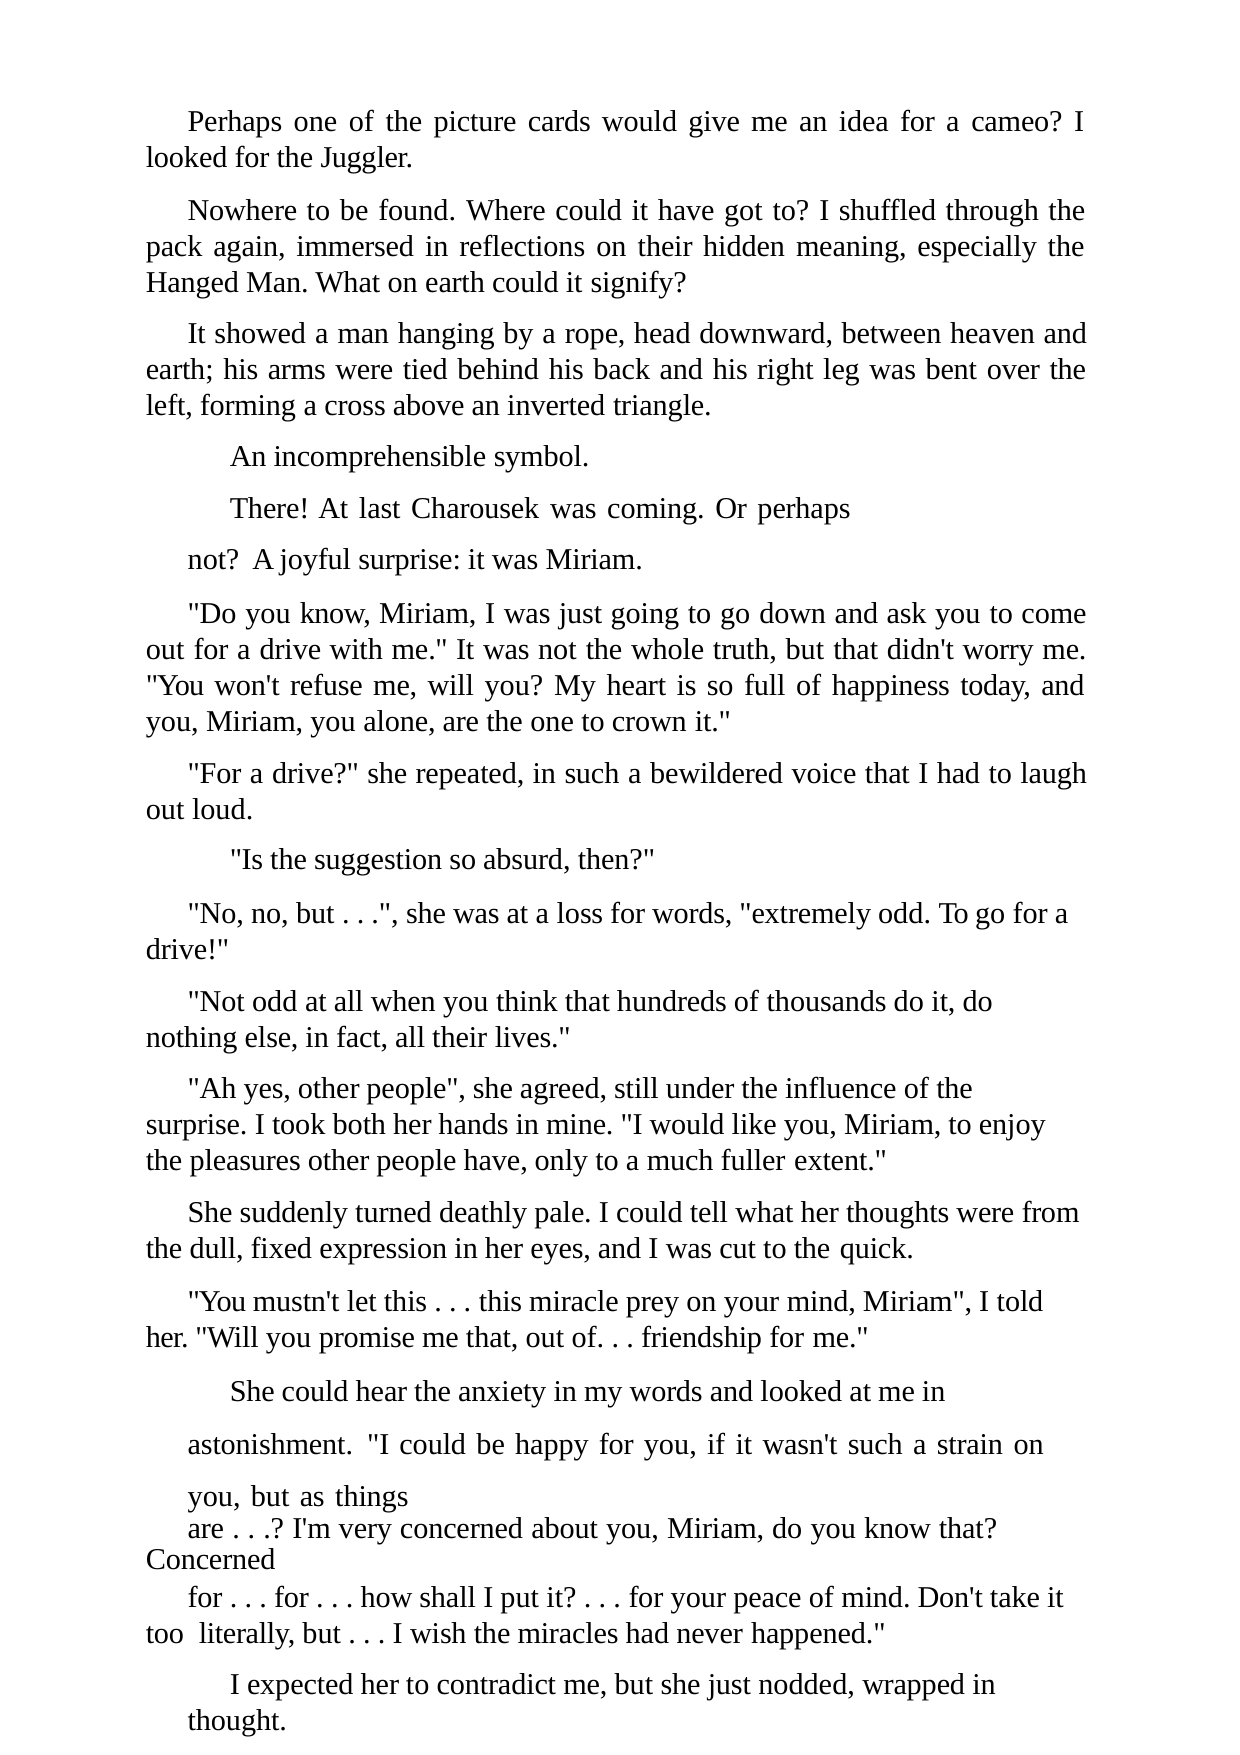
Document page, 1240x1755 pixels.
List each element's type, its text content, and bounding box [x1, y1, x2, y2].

text_box Perhaps one of the picture cards would give me an idea for a cameo? I looked for the Juggler. Nowhere to be found. Where could it have got to? I shuffled through the pack again, immersed in reflections on their hidden meaning, especially the Hanged Man. What on earth could it signify? It showed a man hanging by a rope, head downward, between heaven and earth; his arms were tied behind his back and his right leg was bent over the left, forming a cross above an inverted triangle. An incomprehensible symbol. There! At last Charousek was coming. Or perhaps not? A joyful surprise: it was Miriam. "Do you know, Miriam, I was just going to go down and ask you to come out for a drive with me." It was not the whole truth, but that didn't worry me. "You won't refuse me, will you? My heart is so full of happiness today, and you, Miriam, you alone, are the one to crown it." "For a drive?" she repeated, in such a bewildered voice that I had to laugh out loud. "Is the suggestion so absurd, then?" "No, no, but . . .", she was at a loss for words, "extremely odd. To go for a drive!" "Not odd at all when you think that hundreds of thousands do it, do nothing else, in fact, all their lives." "Ah yes, other people", she agreed, still under the influence of the surprise. I took both her hands in mine. "I would like you, Miriam, to enjoy the pleasures other people have, only to a much fuller extent." She suddenly turned deathly pale. I could tell what her thoughts were from the dull, fixed expression in her eyes, and I was cut to the quick. "You mustn't let this . . . this miracle prey on your mind, Miriam", I told her. "Will you promise me that, out of. . . friendship for me." She could hear the anxiety in my words and looked at me in astonishment. "I could be happy for you, if it wasn't such a strain on you, but as things are . . .? I'm very concerned about you, Miriam, do you know that? Concerned for . . . for . . . how shall I put it? . . . for your peace of mind. Don't take it too literally, but . . . I wish the miracles had never happened." I expected her to contradict me, but she just nodded, wrapped in thought. [143, 98, 1097, 1737]
